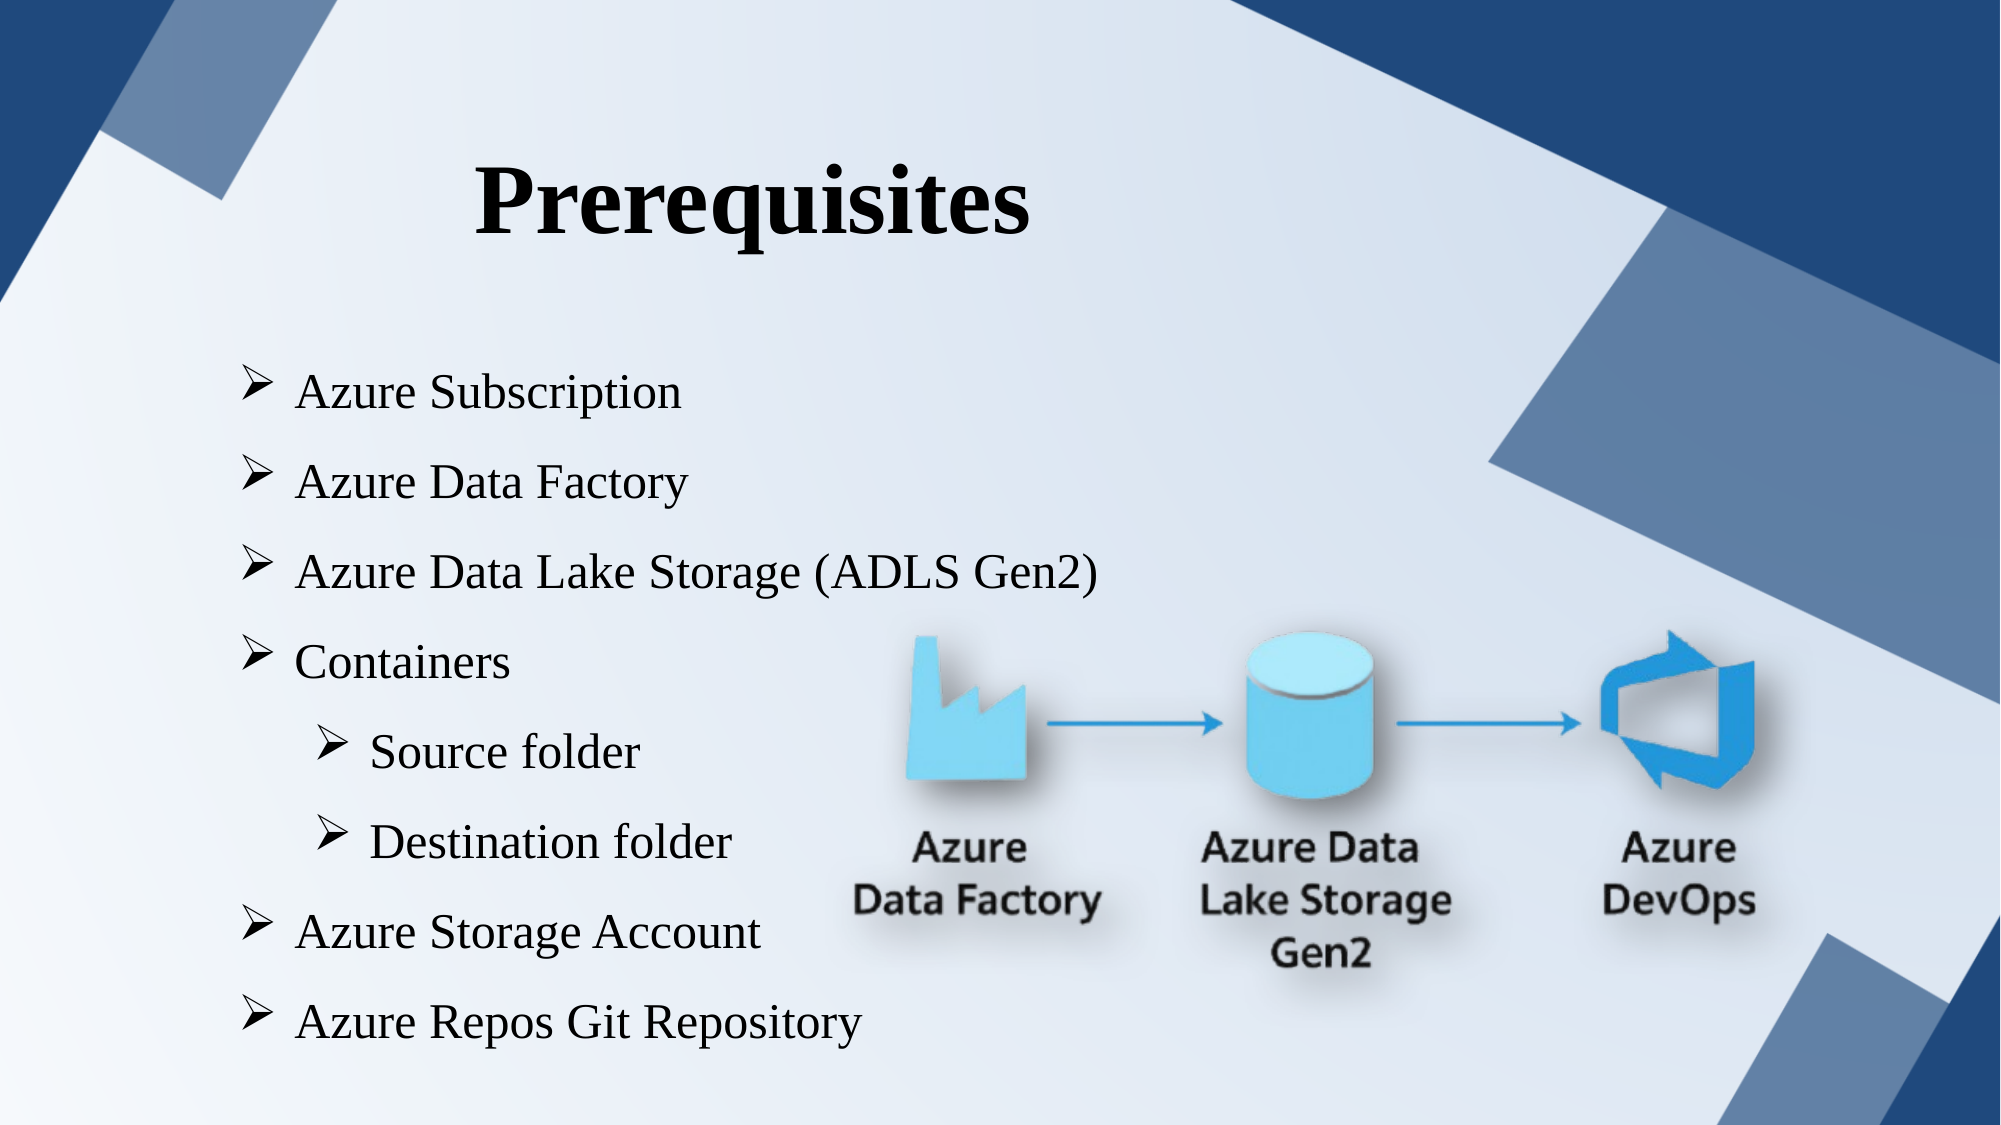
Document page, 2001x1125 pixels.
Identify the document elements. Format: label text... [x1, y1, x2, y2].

picture [0, 0, 2001, 1125]
text_box Prerequisites [459, 126, 1079, 261]
text_box Azure Subscription Azure Data Factory Azure Data Lake Storage (ADLS Gen2) Containers Source folder Destination folder Azure Storage Account Azure Repos Git Repository [223, 321, 1250, 1057]
